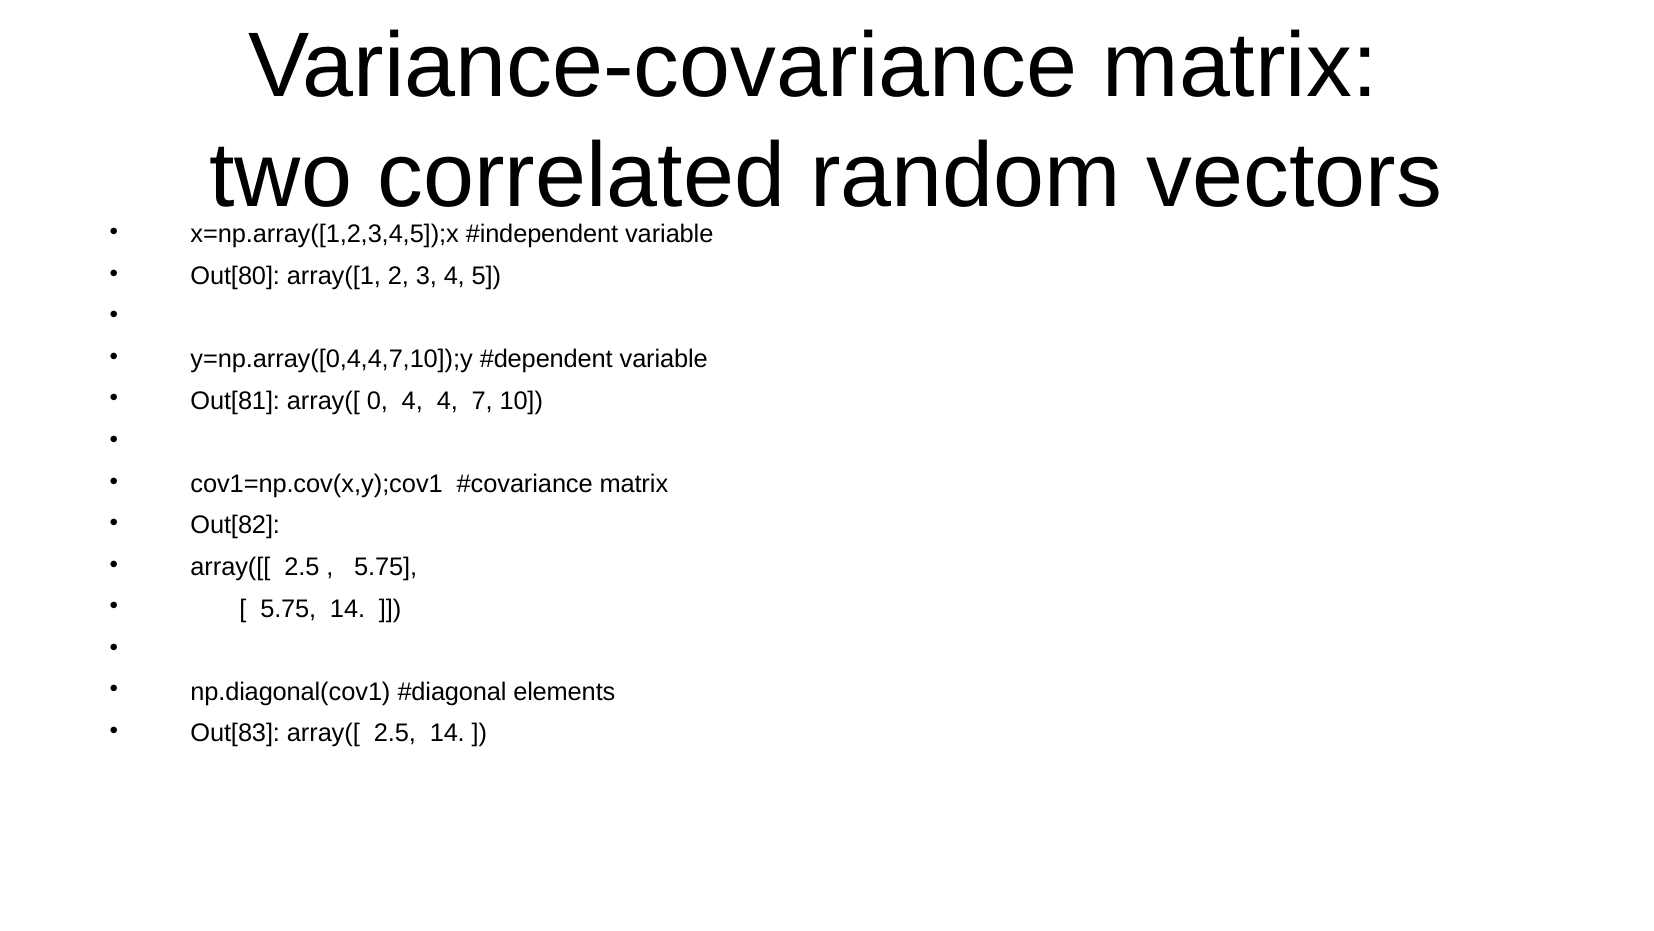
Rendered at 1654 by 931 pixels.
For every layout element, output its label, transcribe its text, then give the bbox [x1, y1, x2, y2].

text_box x=np.array([1,2,3,4,5]);x #independent variable Out[80]: array([1, 2, 3, 4, 5]) y=np.array([0,4,4,7,10]);y #dependent variable Out[81]: array([ 0, 4, 4, 7, 10]) cov1=np.cov(x,y);cov1 #covariance matrix Out[82]: array([[ 2.5 , 5.75], [ 5.75, 14. ]]) np.diagonal(cov1) #diagonal elements Out[83]: array([ 2.5, 14. ]) [82, 217, 1571, 757]
text_box Variance-covariance matrix: two correlated random vectors [82, 12, 1571, 217]
